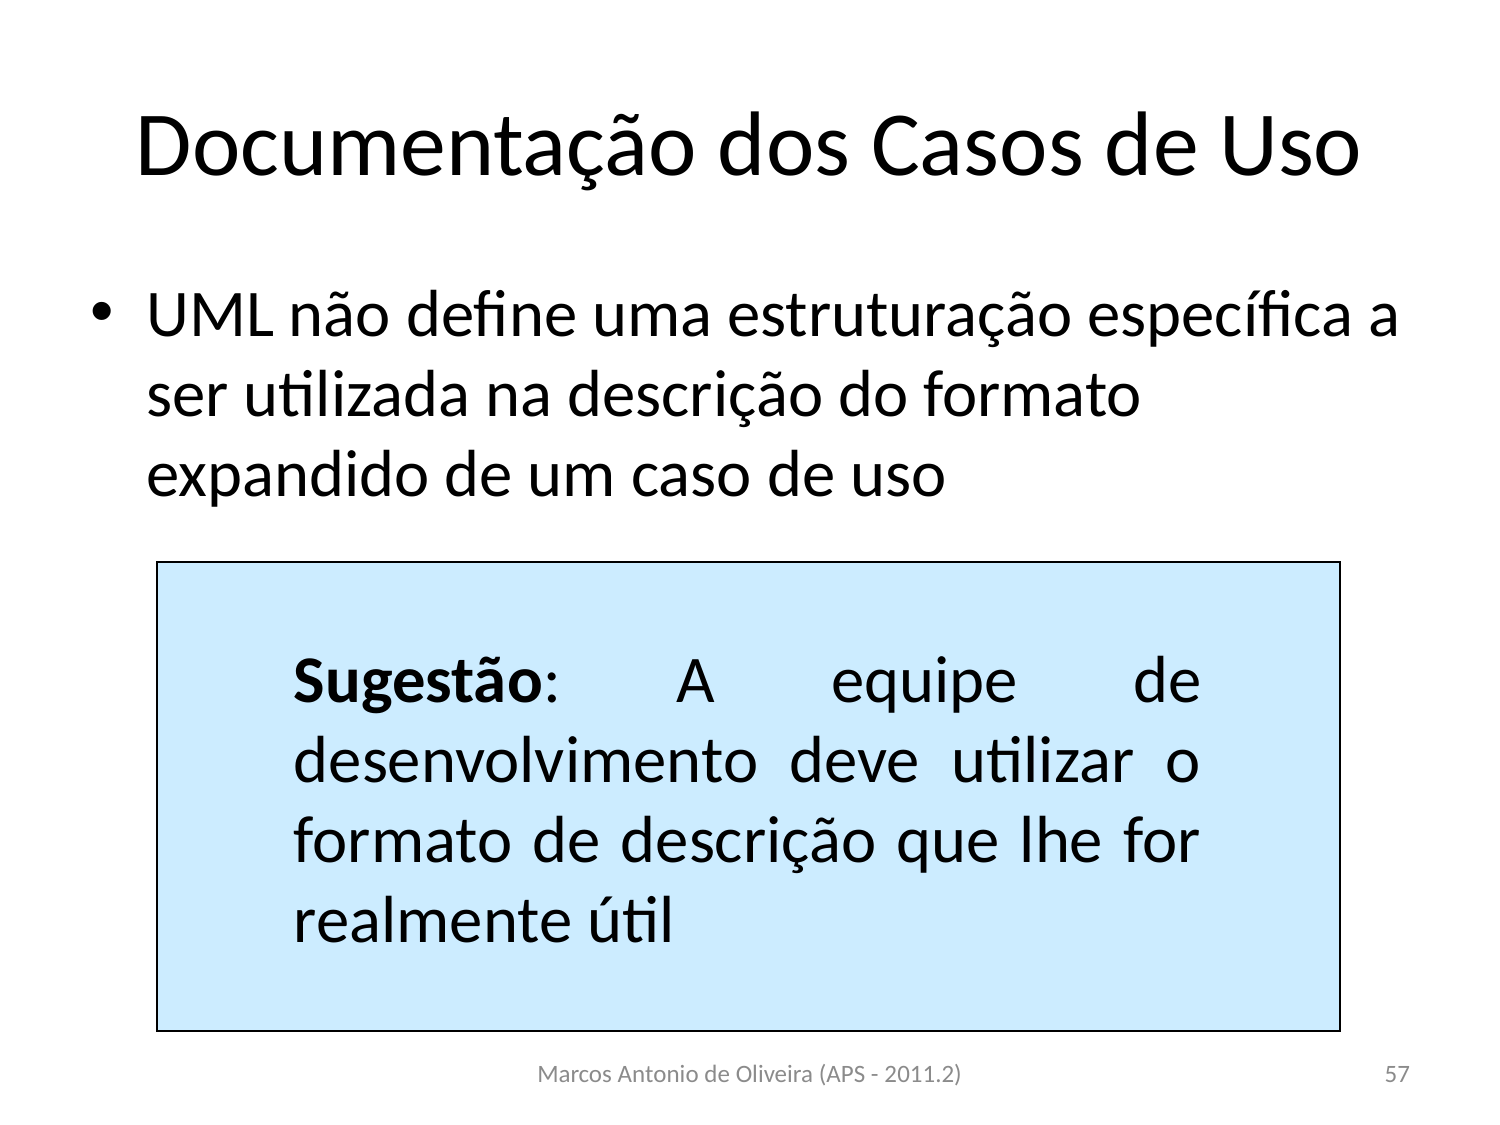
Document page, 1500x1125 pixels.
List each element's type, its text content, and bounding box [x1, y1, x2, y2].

text_box Sugestão: A equipe de desenvolvimento deve utilizar o formato de descrição que lhe for realmente útil [279, 628, 1217, 964]
list UML não define uma estruturação específica a ser utilizada na descrição do formato expandido de um caso de uso [75, 262, 1425, 1005]
footer Marcos Antonio de Oliveira (APS - 2011.2) [512, 1042, 988, 1103]
slide_number 57 [1074, 1042, 1425, 1103]
title Documentação dos Casos de Uso [75, 45, 1425, 233]
text_box [156, 562, 1341, 1032]
